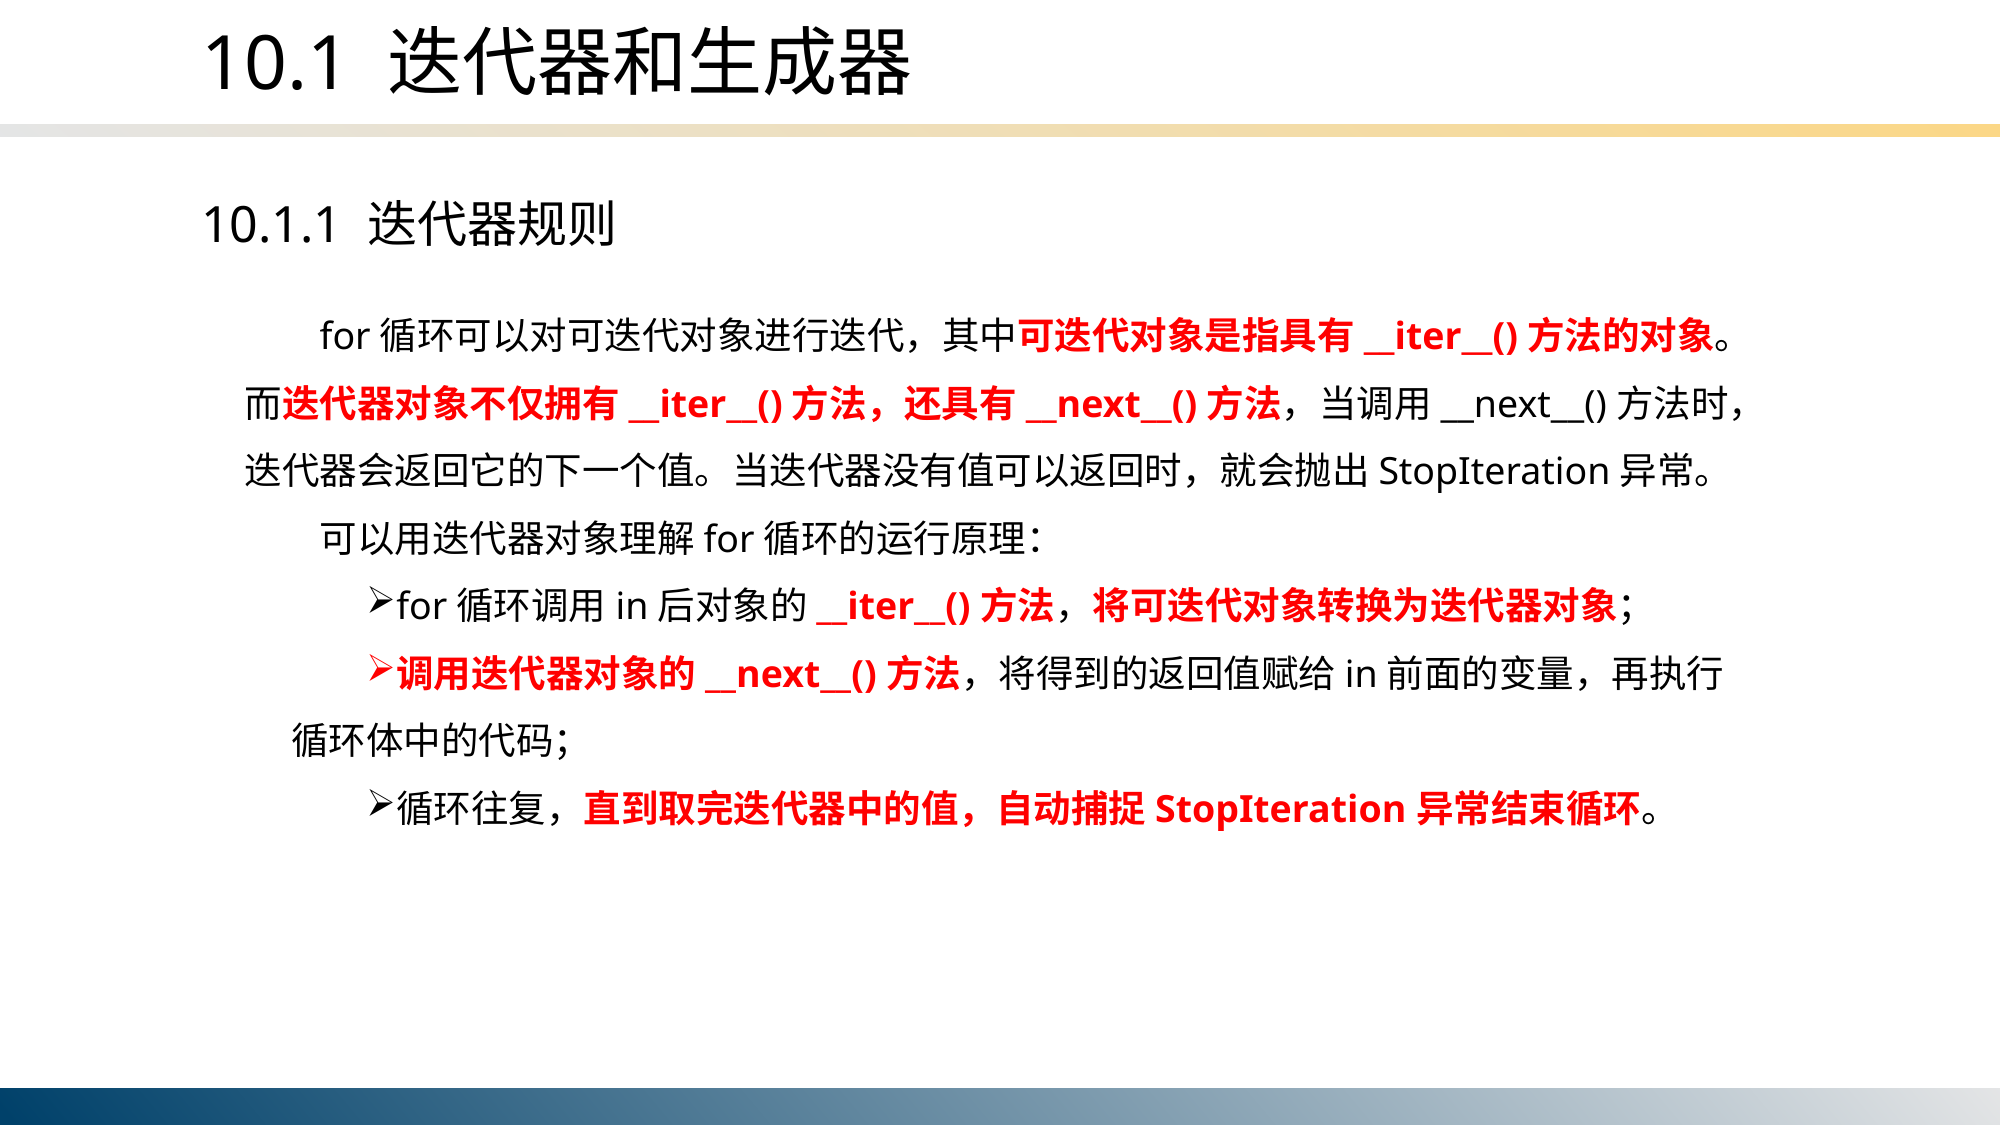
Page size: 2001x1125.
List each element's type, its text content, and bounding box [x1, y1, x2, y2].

text_box 10.1 迭代器和生成器 [186, 7, 1106, 113]
text_box 10.1.1 迭代器规则 [186, 184, 962, 260]
text_box for循环可以对可迭代对象进行迭代，其中可迭代对象是指具有__iter__()方法的对象。而迭代器对象不仅拥有__iter__()方法，还具有__next__()方法，当调用__next__()方法时，迭代器会返回它的下一个值。当迭代器没有值可以返回时，就会抛出StopIteration异常。 可以用迭代器对象理解for循环的运行原理： for循环调用in后对象的__iter__()方法，将可迭代对象转换为迭代器对象； 调用迭代器对象的__next__()方法，将得到的返回值赋给in前面的变量，再执行循环体中的代码； 循环往复，直到取完迭代器中的值，自动捕捉StopIteration异常结束循环。 [229, 282, 1771, 838]
